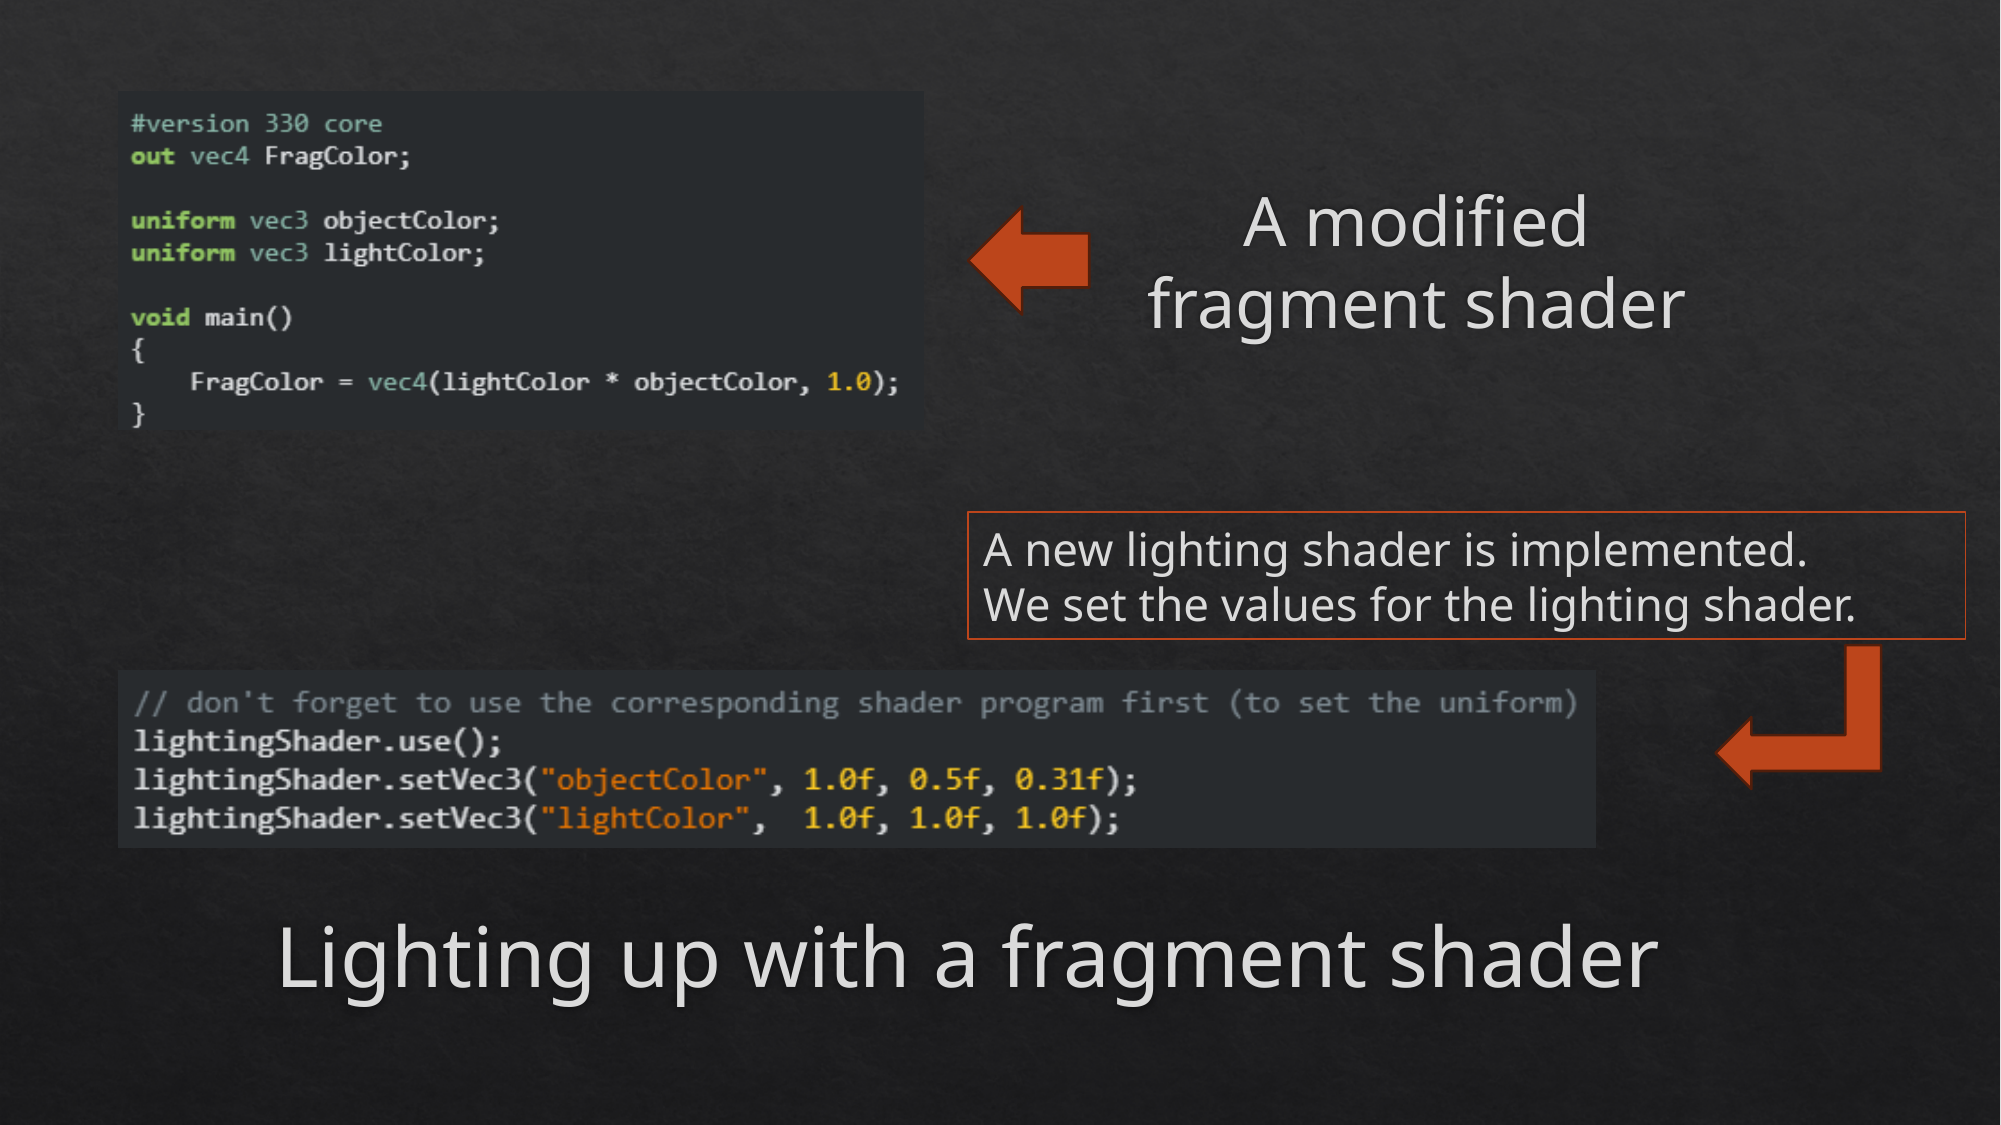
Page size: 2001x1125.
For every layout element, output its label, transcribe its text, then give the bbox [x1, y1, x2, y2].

title Lighting up with a fragment shader [118, 874, 1818, 1034]
text_box A new lighting shader is implemented. We set the values for the lighting shader. [968, 512, 1966, 639]
picture [118, 90, 925, 431]
picture [118, 670, 1596, 849]
text_box A modified fragment shader [1118, 139, 1716, 382]
text_box [1714, 643, 1883, 791]
text_box [967, 205, 1091, 316]
